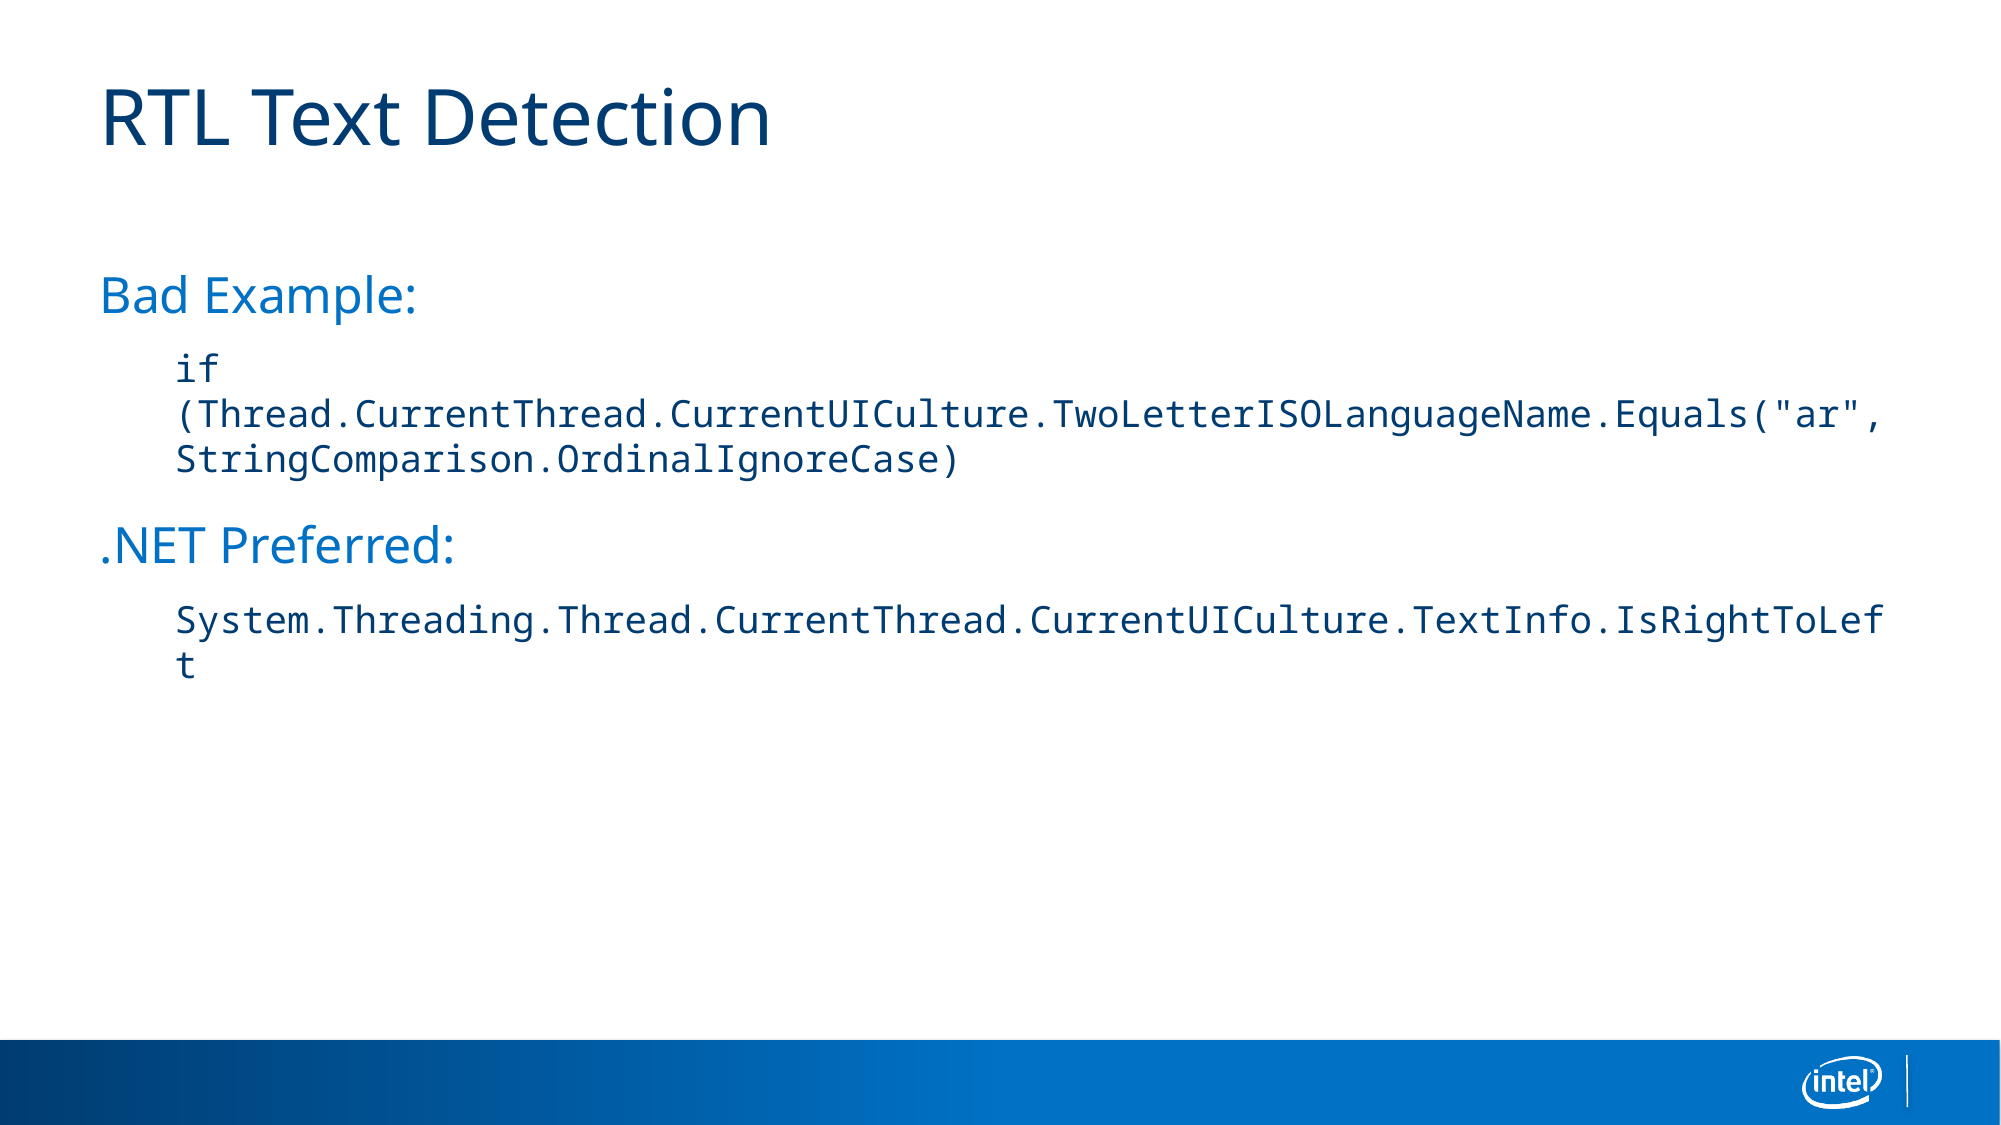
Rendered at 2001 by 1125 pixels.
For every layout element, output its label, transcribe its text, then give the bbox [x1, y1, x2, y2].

picture [1802, 1056, 1882, 1109]
list Bad Example: if (Thread.CurrentThread.CurrentUICulture.TwoLetterISOLanguageName.Equals("ar", StringComparison.OrdinalIgnoreCase) .NET Preferred: System.Threading.Thread.CurrentThread.CurrentUICulture.TextInfo.IsRightToLeft [99, 263, 1900, 1013]
title RTL Text Detection [99, 67, 1900, 258]
